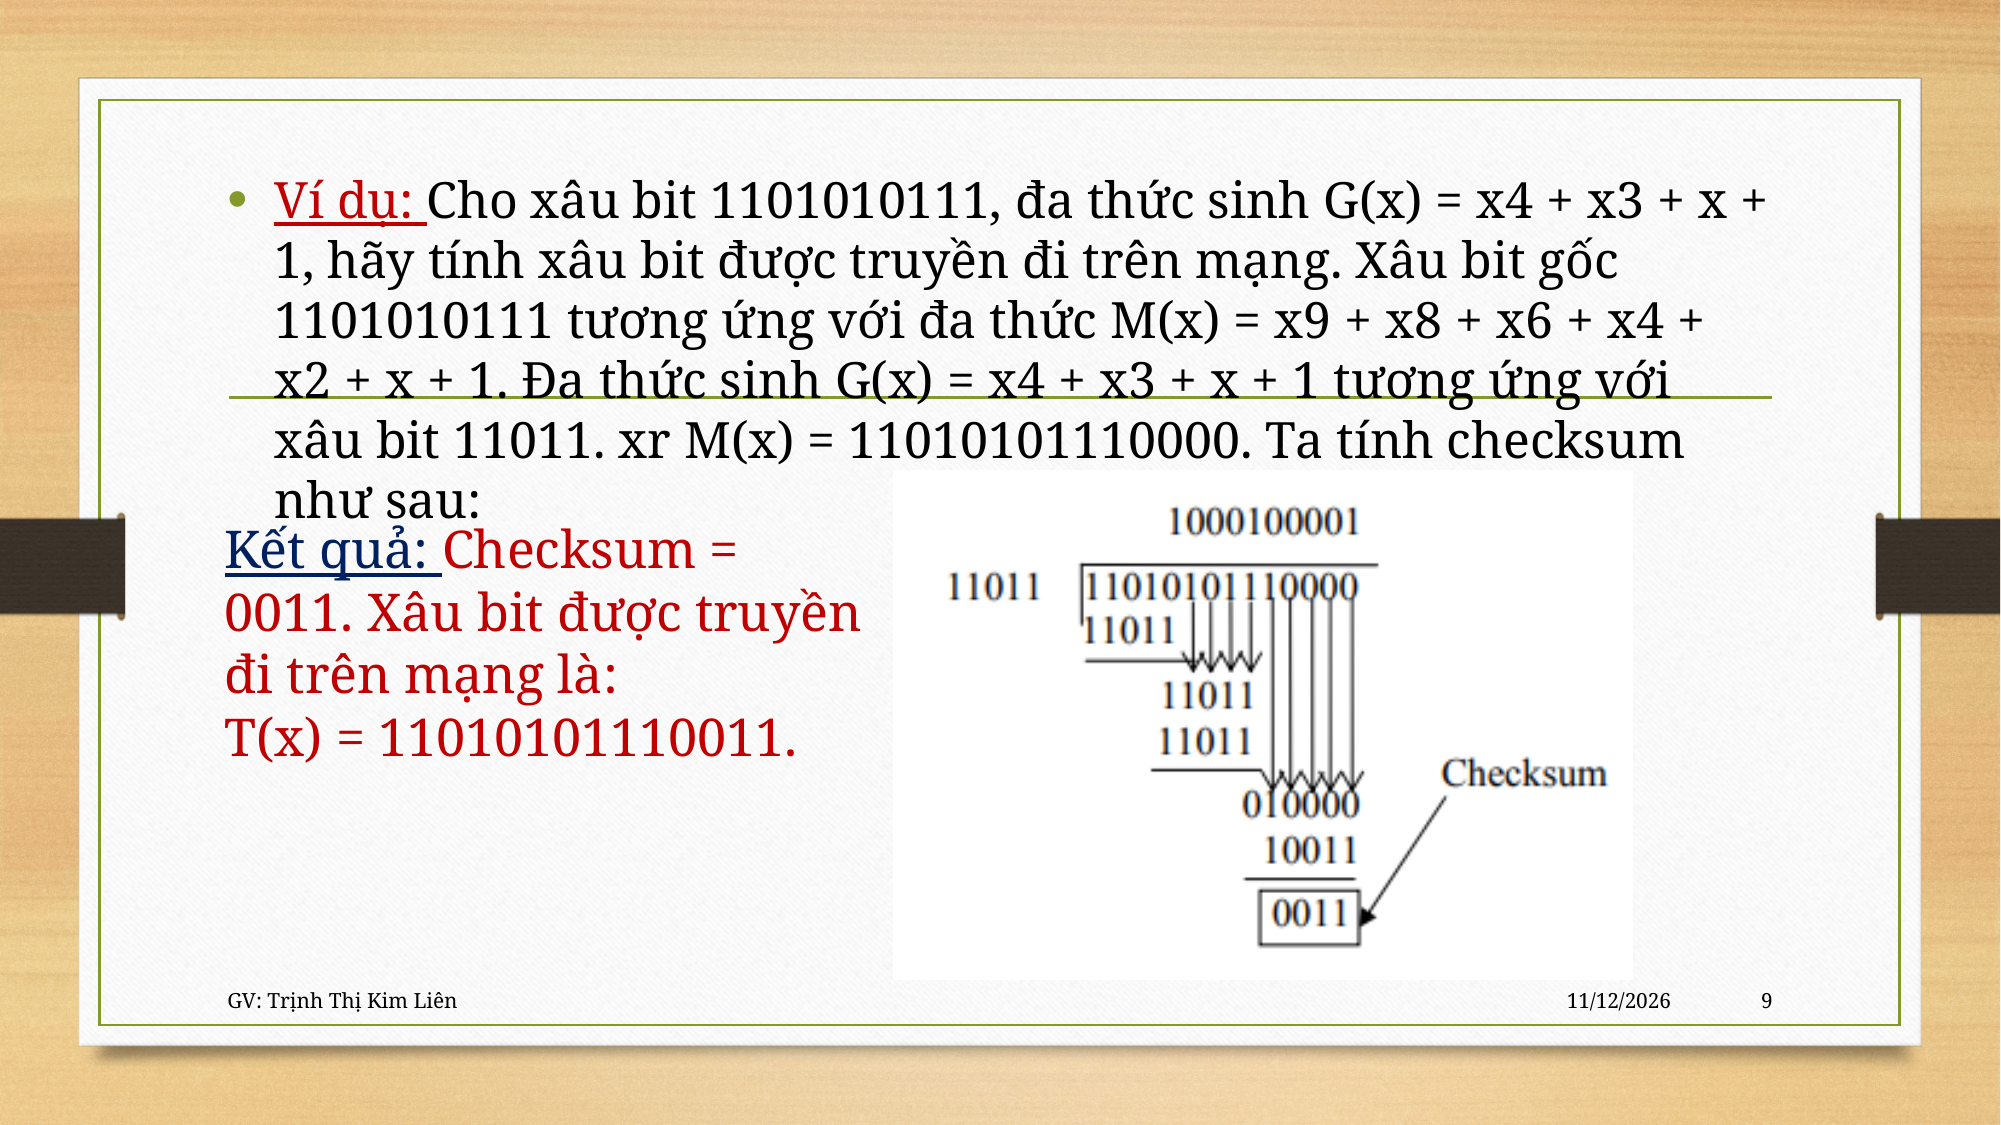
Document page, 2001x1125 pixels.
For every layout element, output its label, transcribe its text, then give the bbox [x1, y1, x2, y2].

list Ví dụ: Cho xâu bit 1101010111, đa thức sinh G(x) = x4 + x3 + x + 1, hãy tính xâu bit được truyền đi trên mạng. Xâu bit gốc 1101010111 tương ứng với đa thức M(x) = x9 + x8 + x6 + x4 + x2 + x + 1. Đa thức sinh G(x) = x4 + x3 + x + 1 tương ứng với xâu bit 11011. xr M(x) = 11010101110000. Ta tính checksum như sau: [212, 161, 1788, 964]
footer GV: Trịnh Thị Kim Liên [212, 979, 1411, 1025]
text_box Kết quả: Checksum = 0011. Xâu bit được truyền đi trên mạng là: T(x) = 11010101110011. [210, 509, 893, 775]
picture [0, 0, 2001, 1125]
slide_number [1423, 979, 1686, 1025]
slide_number 9 [1698, 979, 1788, 1025]
